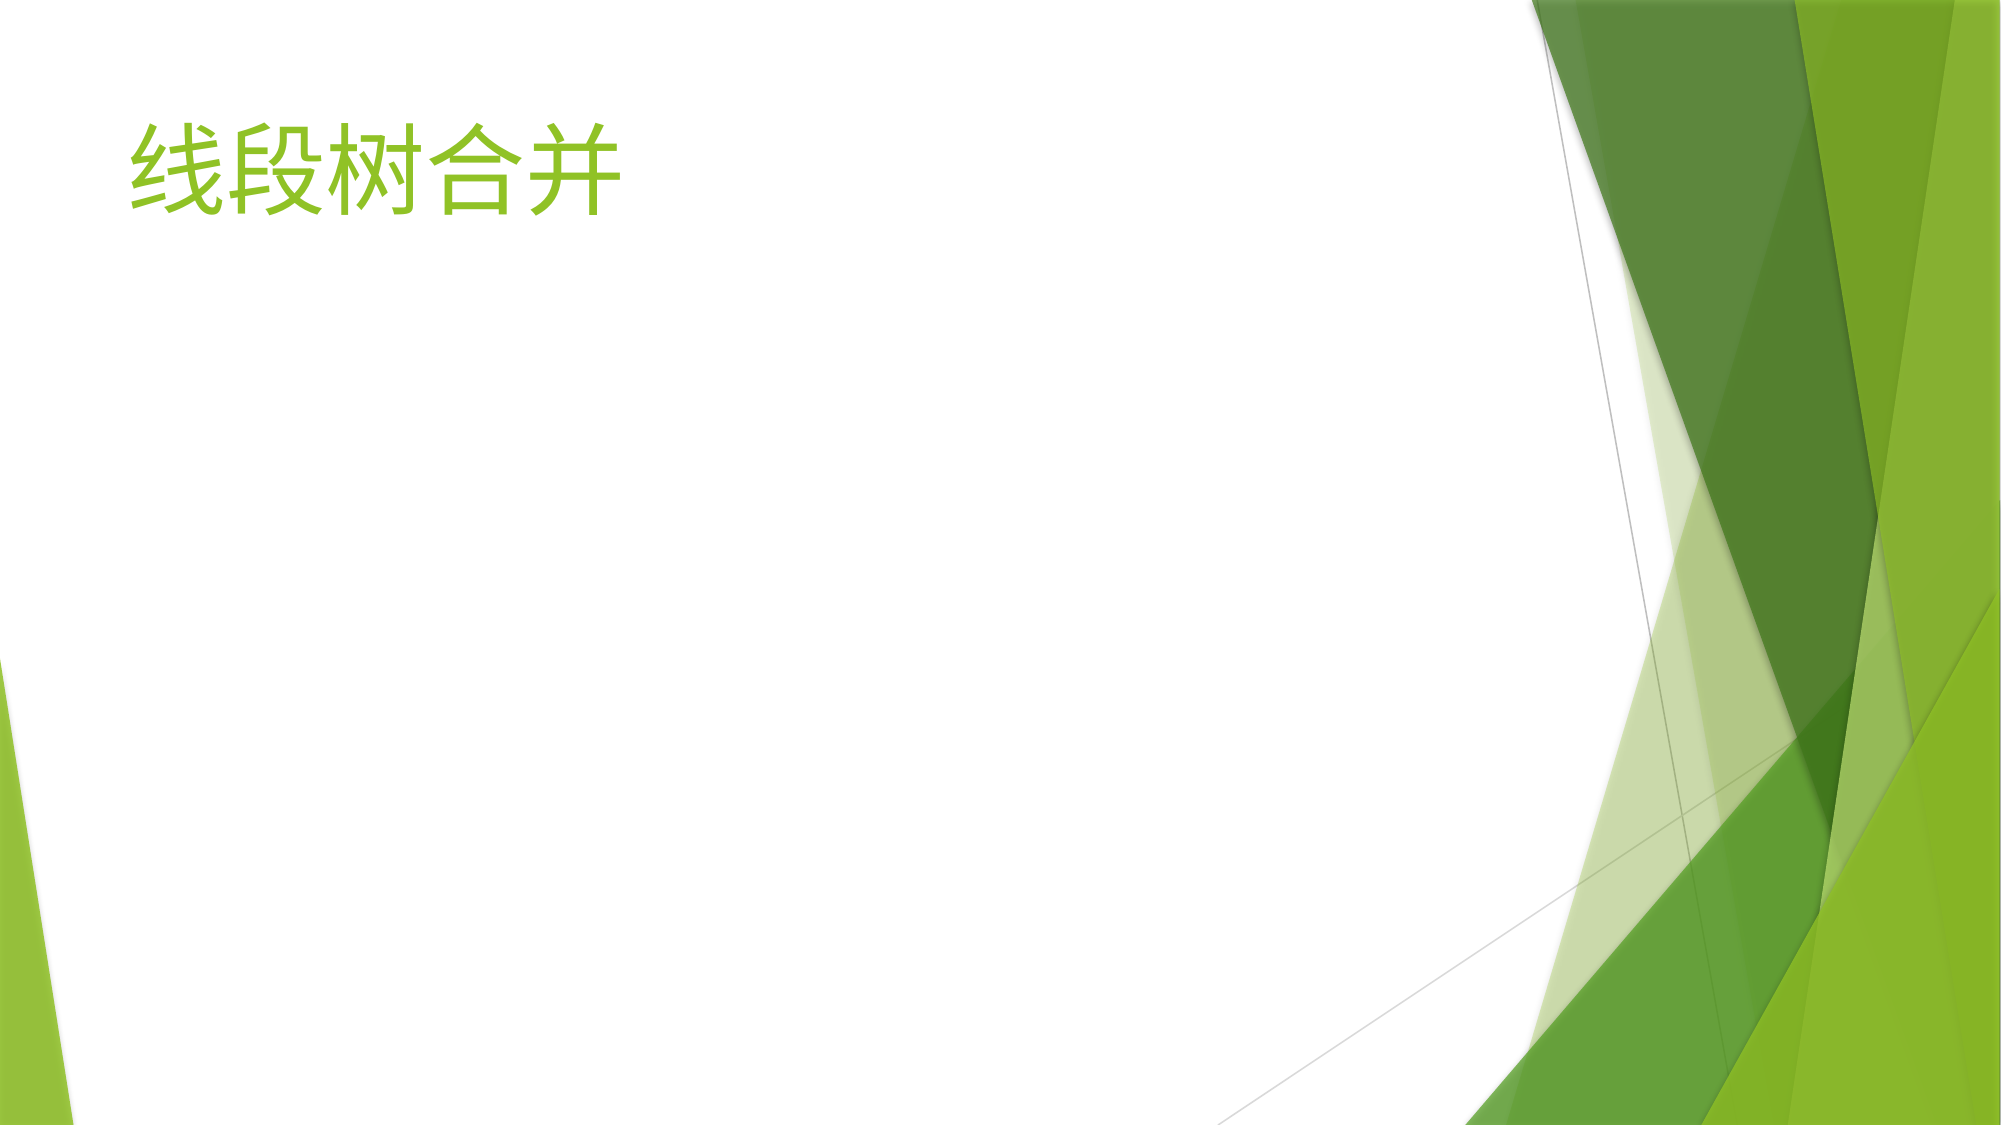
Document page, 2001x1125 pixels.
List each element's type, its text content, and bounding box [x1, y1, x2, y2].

title 线段树合并 [111, 99, 1522, 317]
